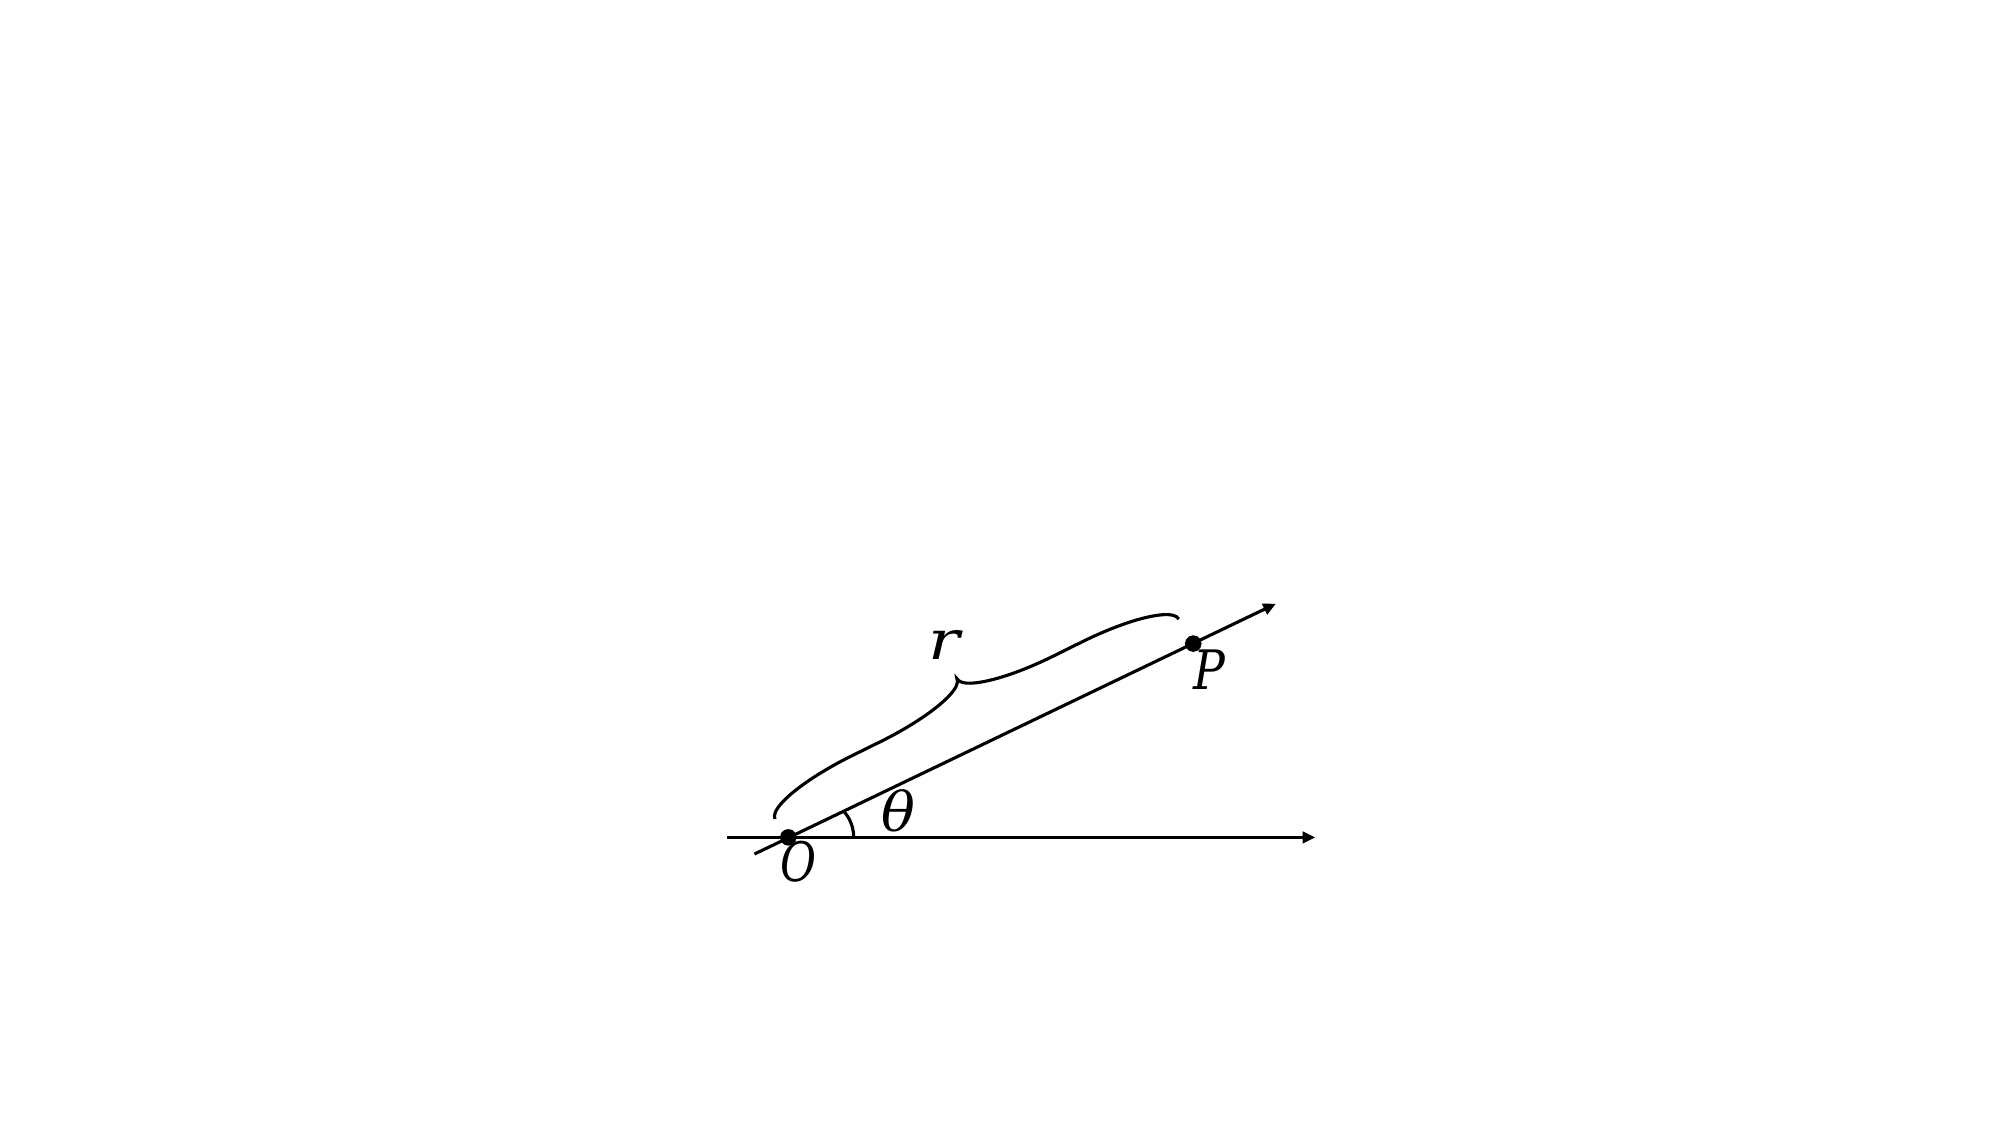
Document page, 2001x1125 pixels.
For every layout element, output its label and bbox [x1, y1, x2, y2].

text_box [727, 603, 1315, 895]
